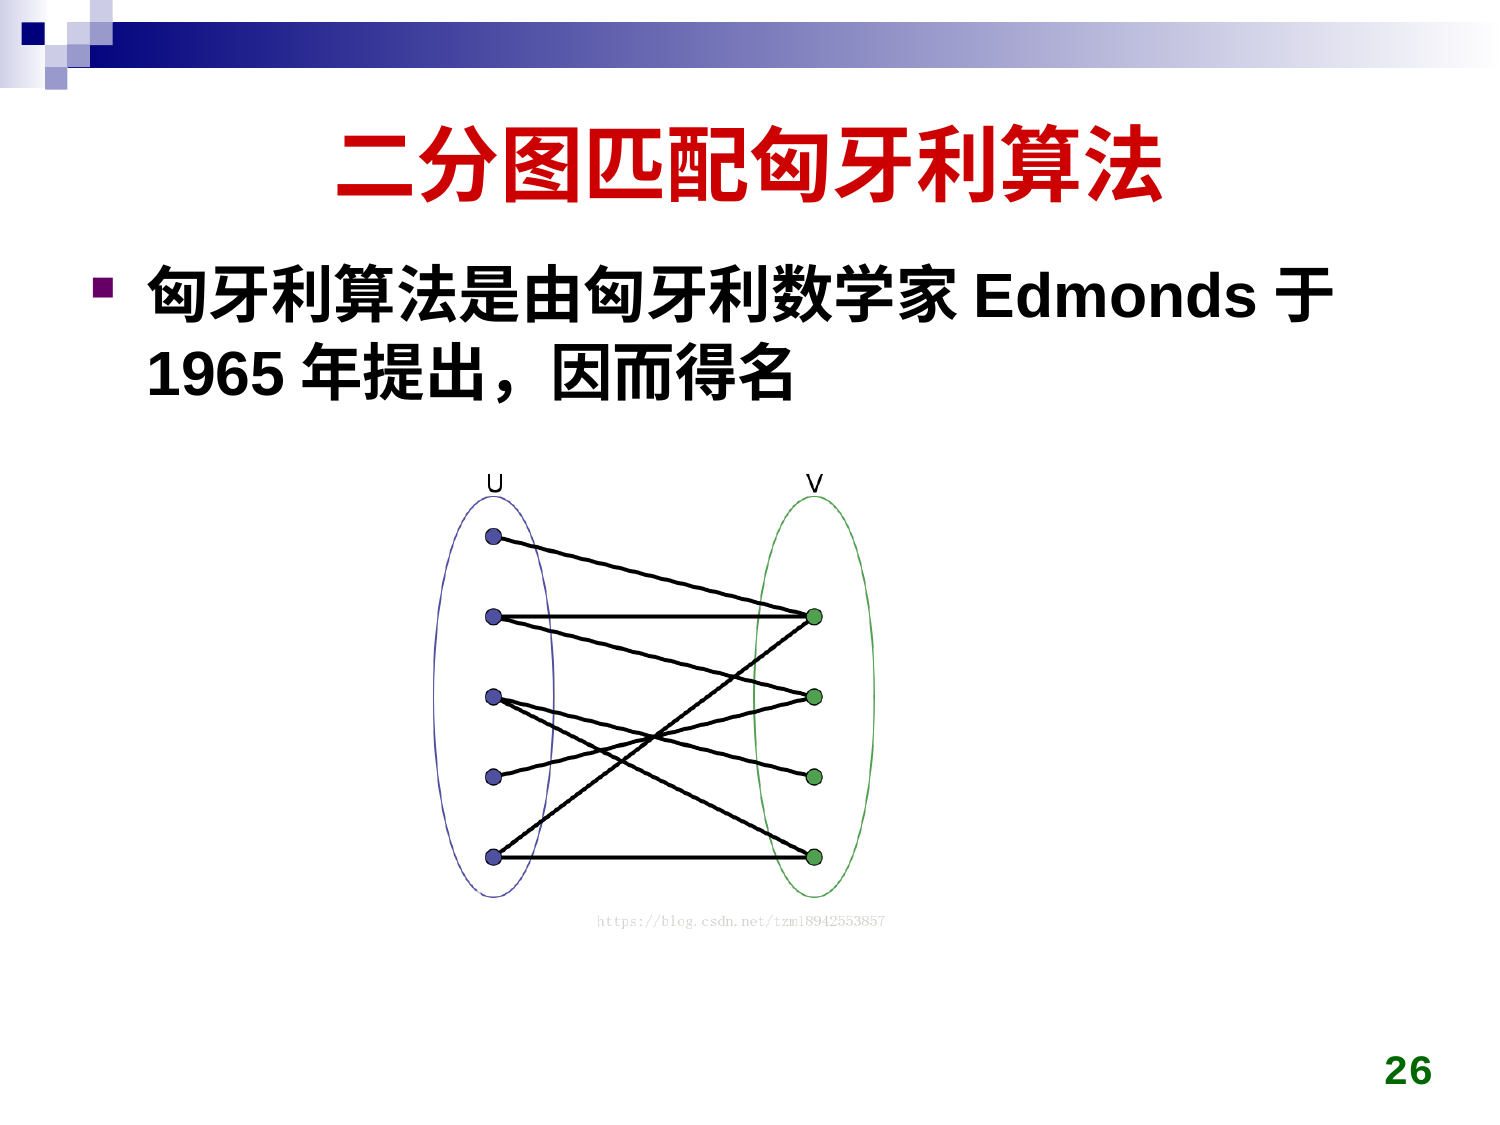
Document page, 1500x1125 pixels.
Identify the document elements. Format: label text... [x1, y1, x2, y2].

slide_number 26 [1098, 1025, 1449, 1100]
title 二分图匹配匈牙利算法 [75, 75, 1425, 243]
picture [413, 455, 894, 937]
list 匈牙利算法是由匈牙利数学家Edmonds于1965年提出，因而得名 [75, 243, 1425, 1024]
